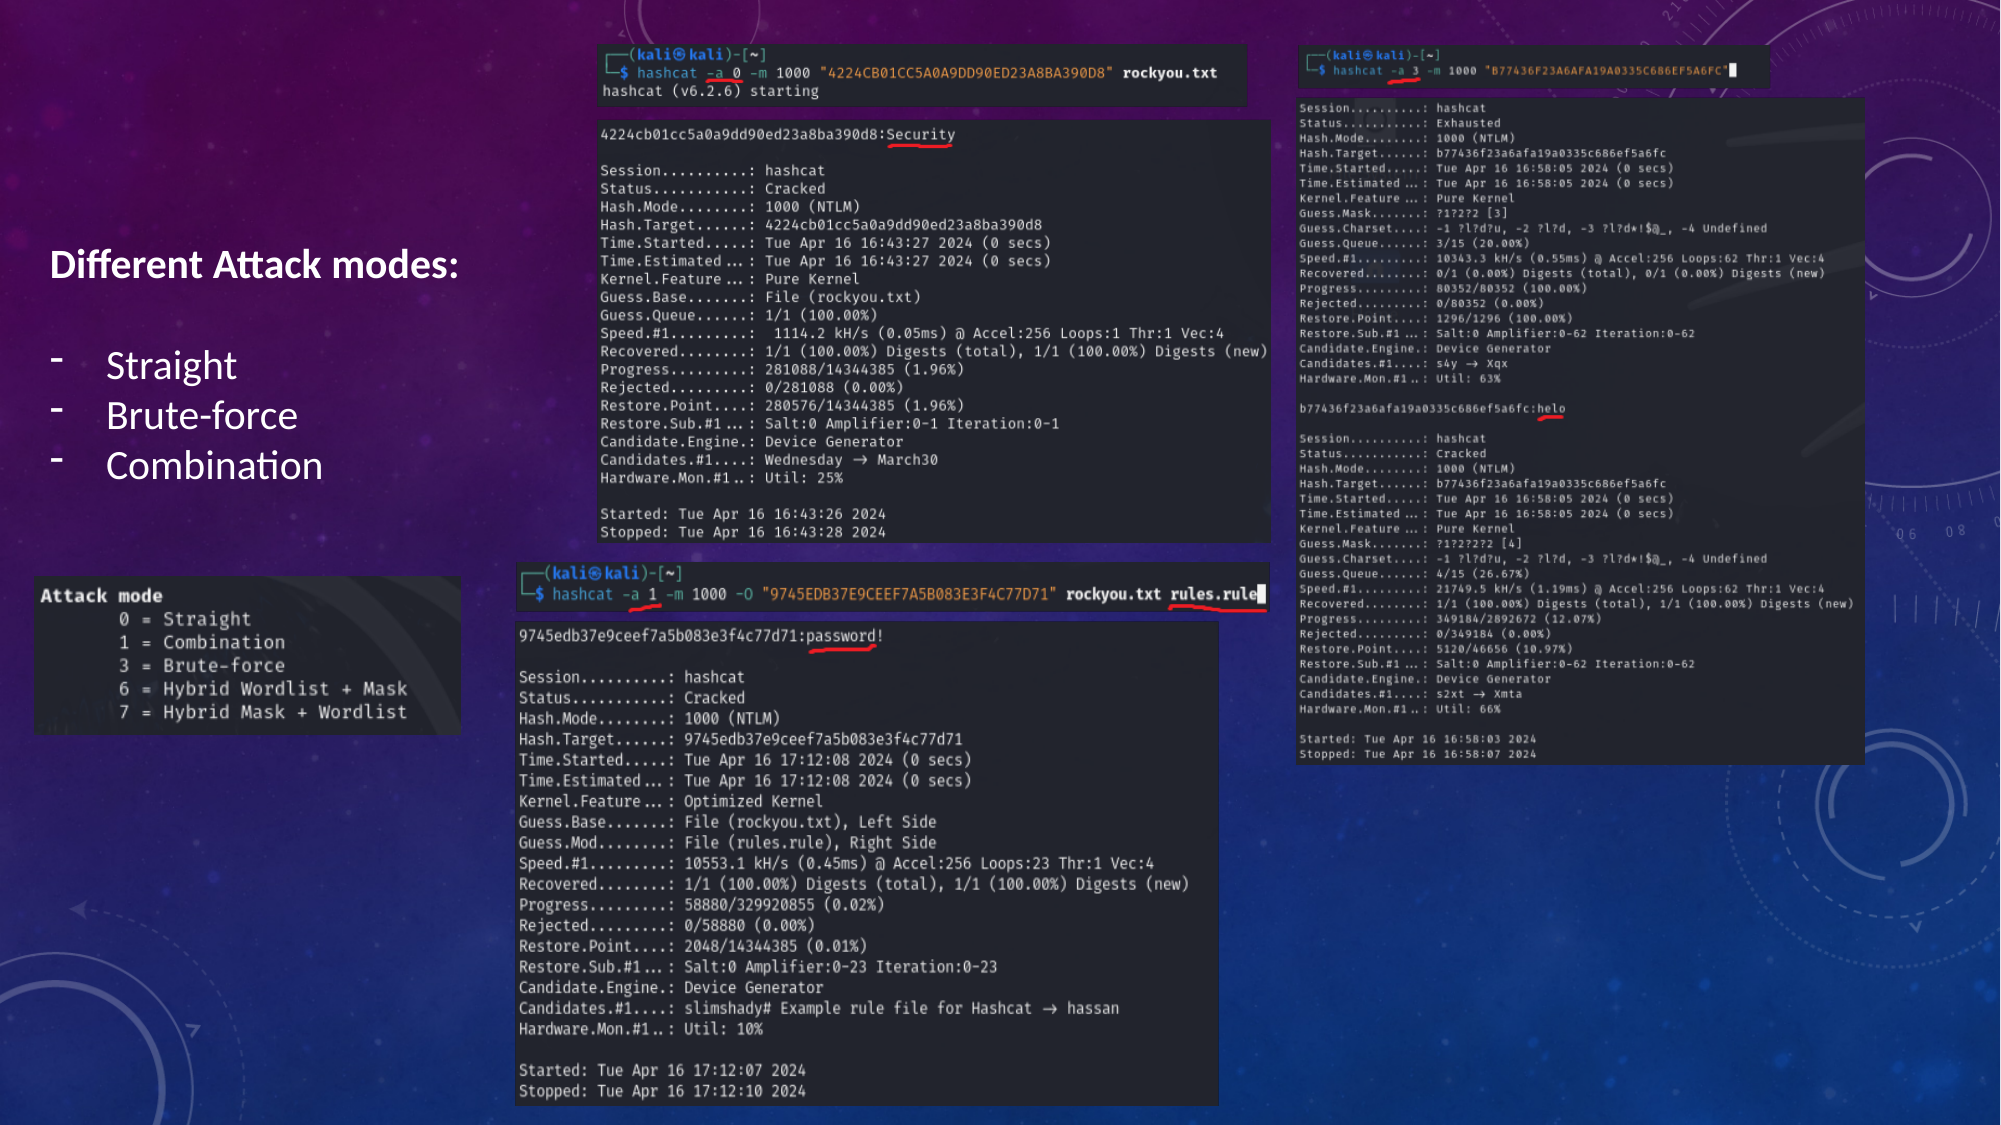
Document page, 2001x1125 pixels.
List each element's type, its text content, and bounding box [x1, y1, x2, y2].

picture [0, 0, 2001, 1125]
text_box Different Attack modes: Straight Brute-force Combination [34, 229, 563, 545]
